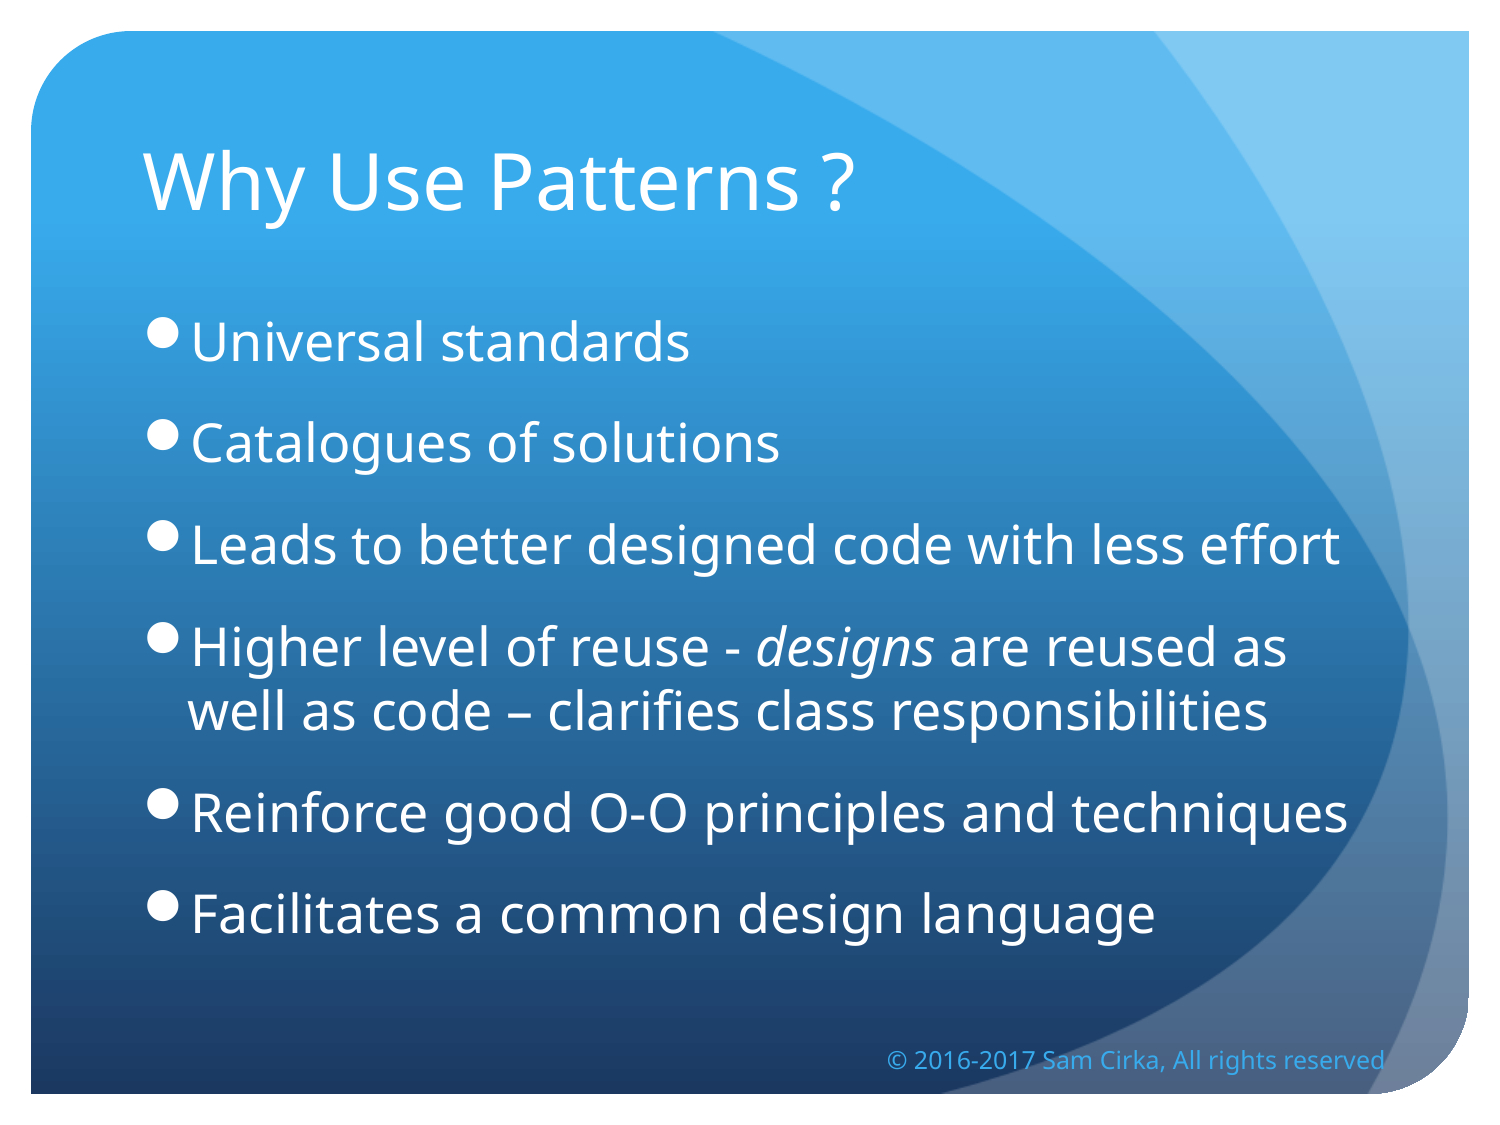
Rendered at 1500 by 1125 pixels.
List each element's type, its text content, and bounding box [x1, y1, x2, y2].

list Universal standards Catalogues of solutions Leads to better designed code with less effort Higher level of reuse - designs are reused as well as code – clarifies class responsibilities Reinforce good O-O principles and techniques Facilitates a common design language [127, 299, 1372, 991]
picture [24, 30, 1473, 1094]
footer © 2016-2017 Sam Cirka, All rights reserved [542, 1031, 1402, 1092]
title Why Use Patterns ? [127, 62, 1372, 234]
